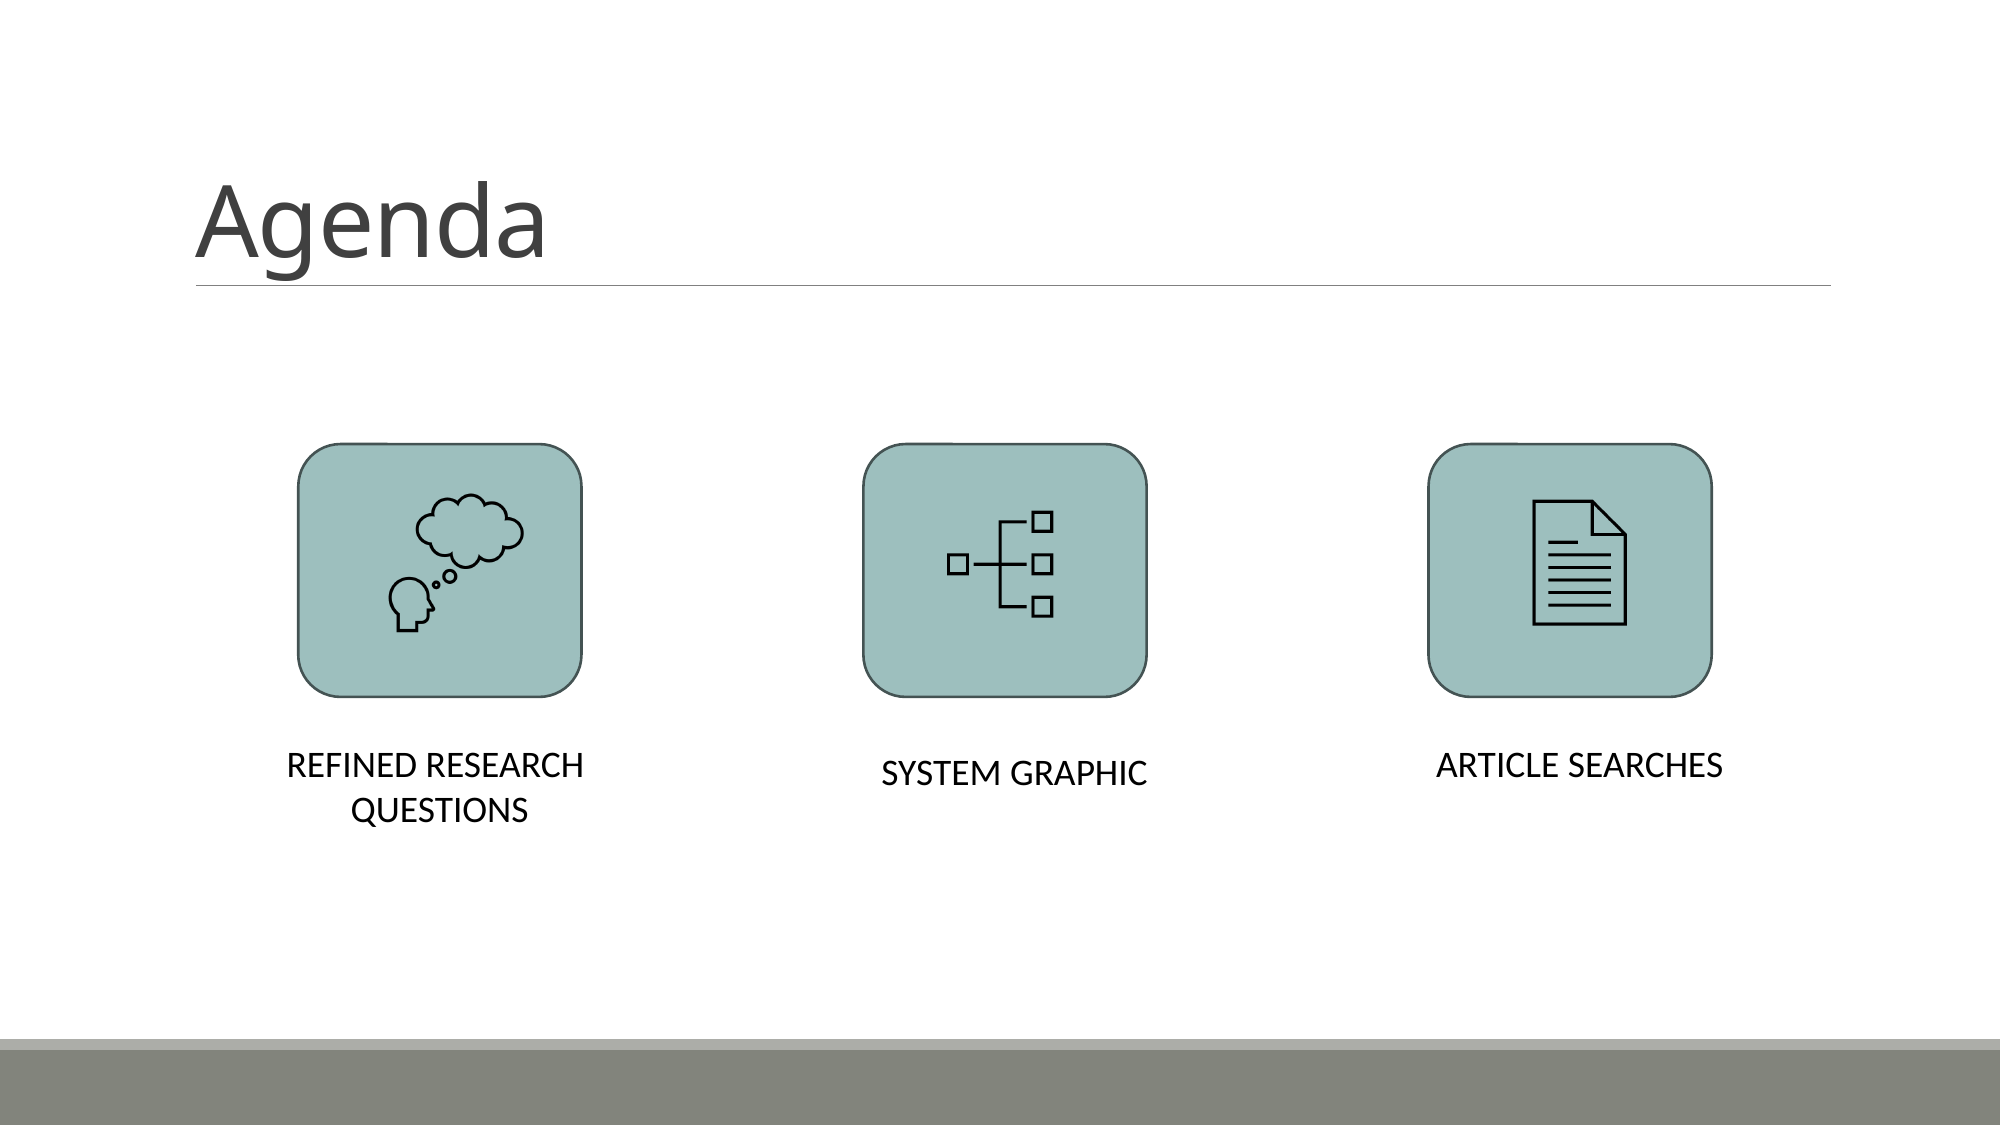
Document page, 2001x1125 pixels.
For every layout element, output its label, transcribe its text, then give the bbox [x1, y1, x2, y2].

text_box REFINED RESEARCH QUESTIONS [271, 733, 608, 838]
picture [1504, 486, 1656, 638]
text_box SYSTEM GRAPHIC [866, 740, 1163, 800]
picture [924, 486, 1076, 638]
text_box [1427, 442, 1714, 699]
text_box [296, 442, 583, 699]
title Agenda [180, 47, 1830, 285]
text_box [862, 442, 1148, 699]
text_box ARTICLE SEARCHES [1421, 733, 1739, 793]
picture [382, 486, 534, 638]
